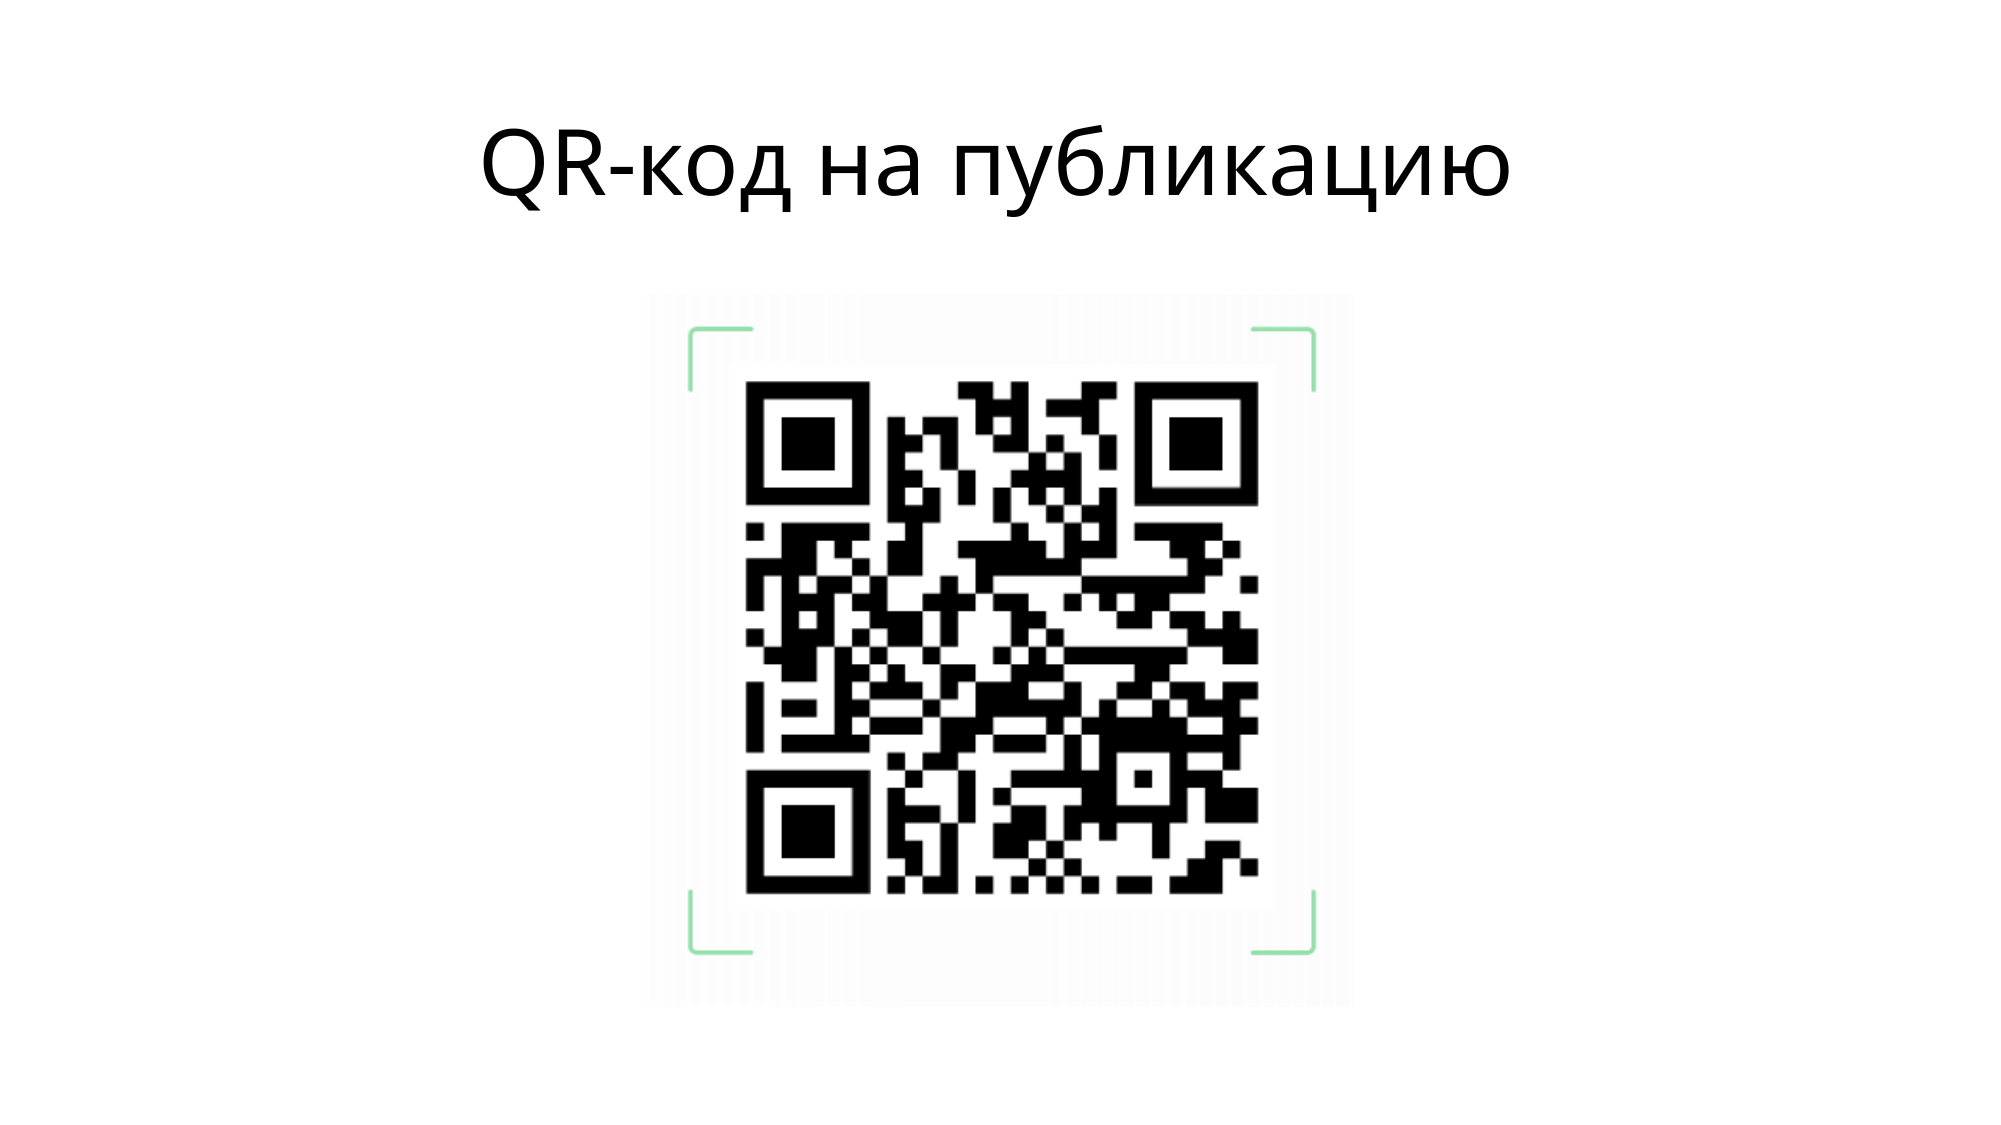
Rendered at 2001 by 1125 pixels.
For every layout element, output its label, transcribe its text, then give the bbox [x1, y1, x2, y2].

title QR-код на публикацию [463, 56, 1537, 275]
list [645, 293, 1355, 1008]
